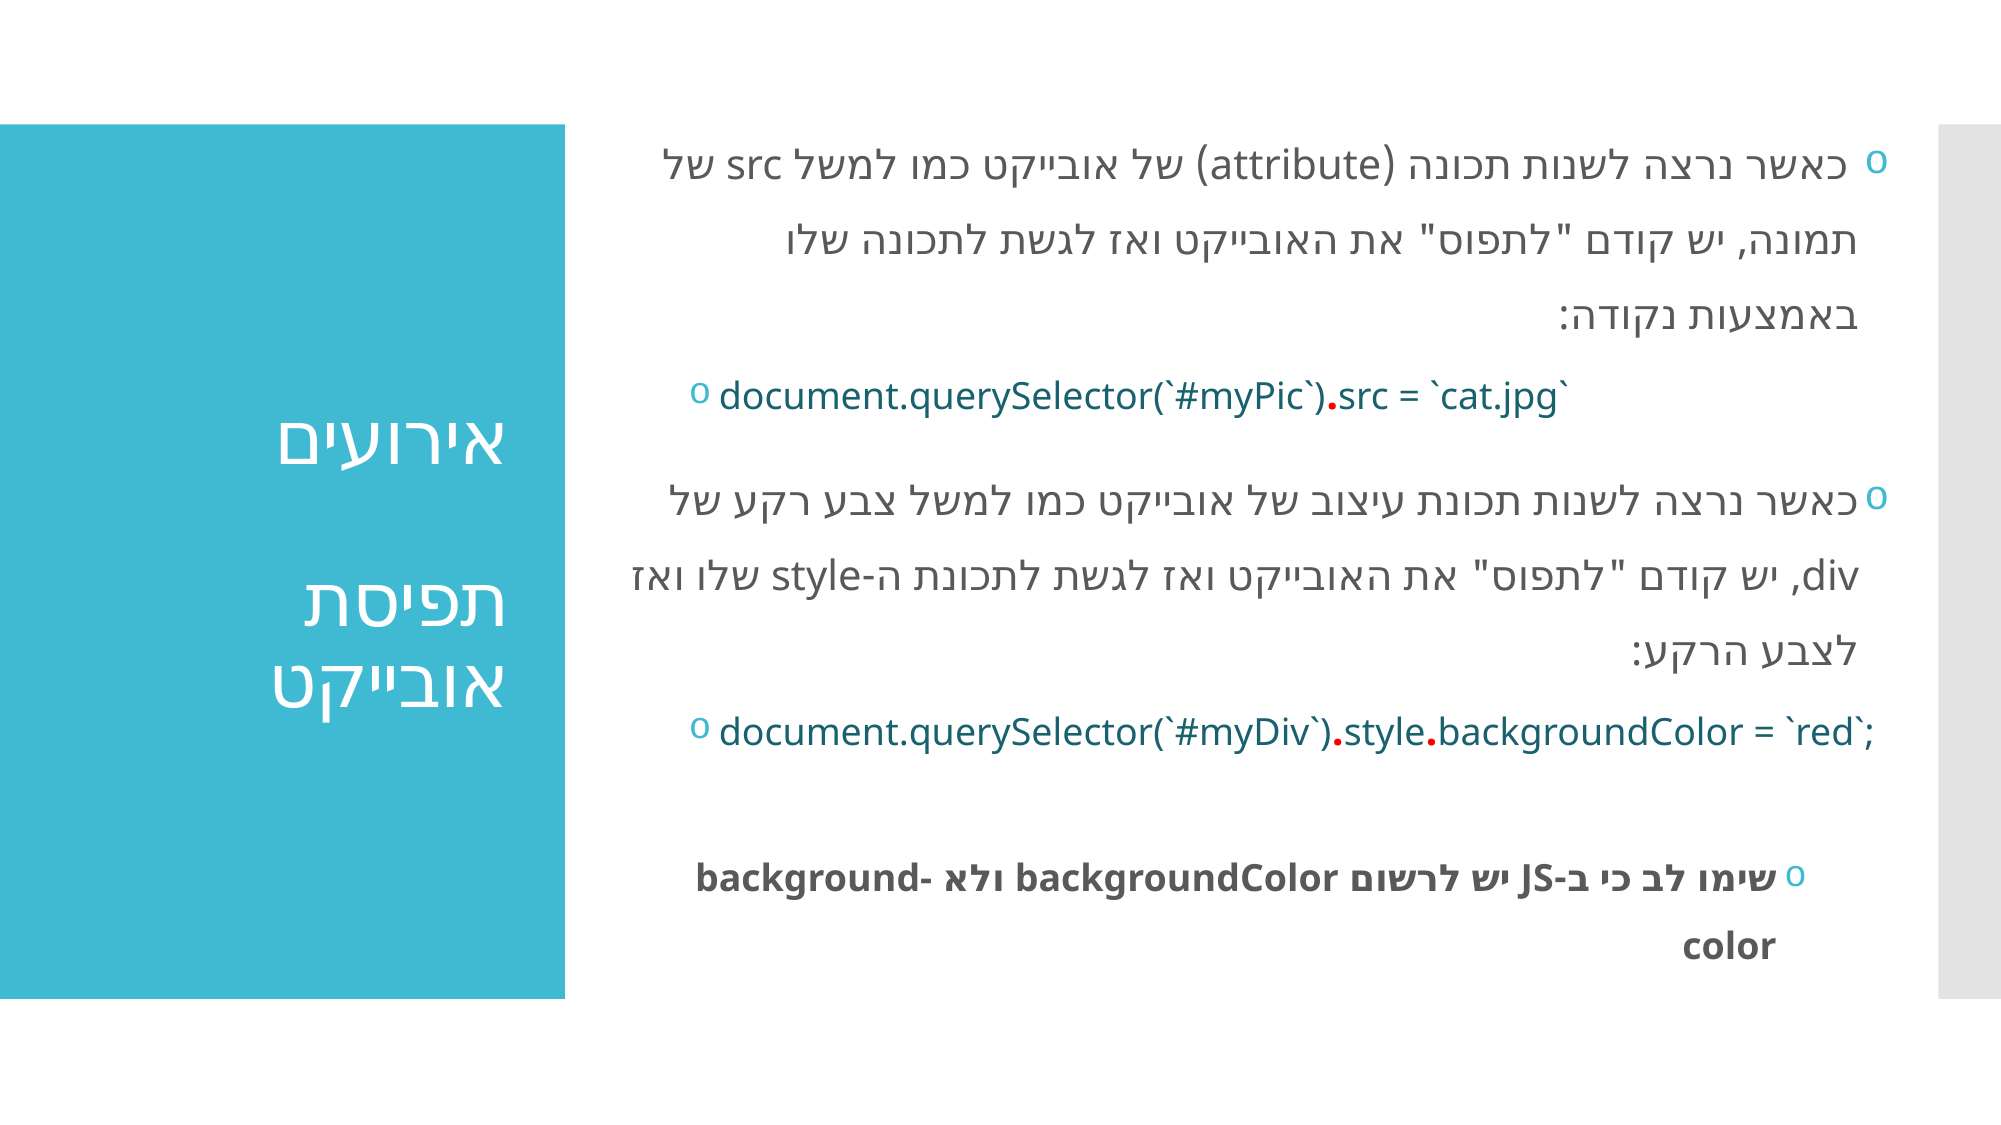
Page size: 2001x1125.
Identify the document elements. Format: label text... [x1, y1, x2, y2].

title אירועים תפיסת אובייקט [41, 184, 525, 940]
list כאשר נרצה לשנות תכונה (attribute) של אובייקט כמו למשל src של תמונה, יש קודם "לתפוס" את האובייקט ואז לגשת לתכונה שלו באמצעות נקודה: document.querySelector(`#myPic`).src = `cat.jpg` כאשר נרצה לשנות תכונת עיצוב של אובייקט כמו למשל צבע רקע של div, יש קודם "לתפוס" את האובייקט ואז לגשת לתכונת ה-style שלו ואז לצבע הרקע: document.querySelector(`#myDiv`).style.backgroundColor = `red`; שימו לב כי ב-JS יש לרשום backgroundColor ולא background-color [591, 104, 1905, 1002]
